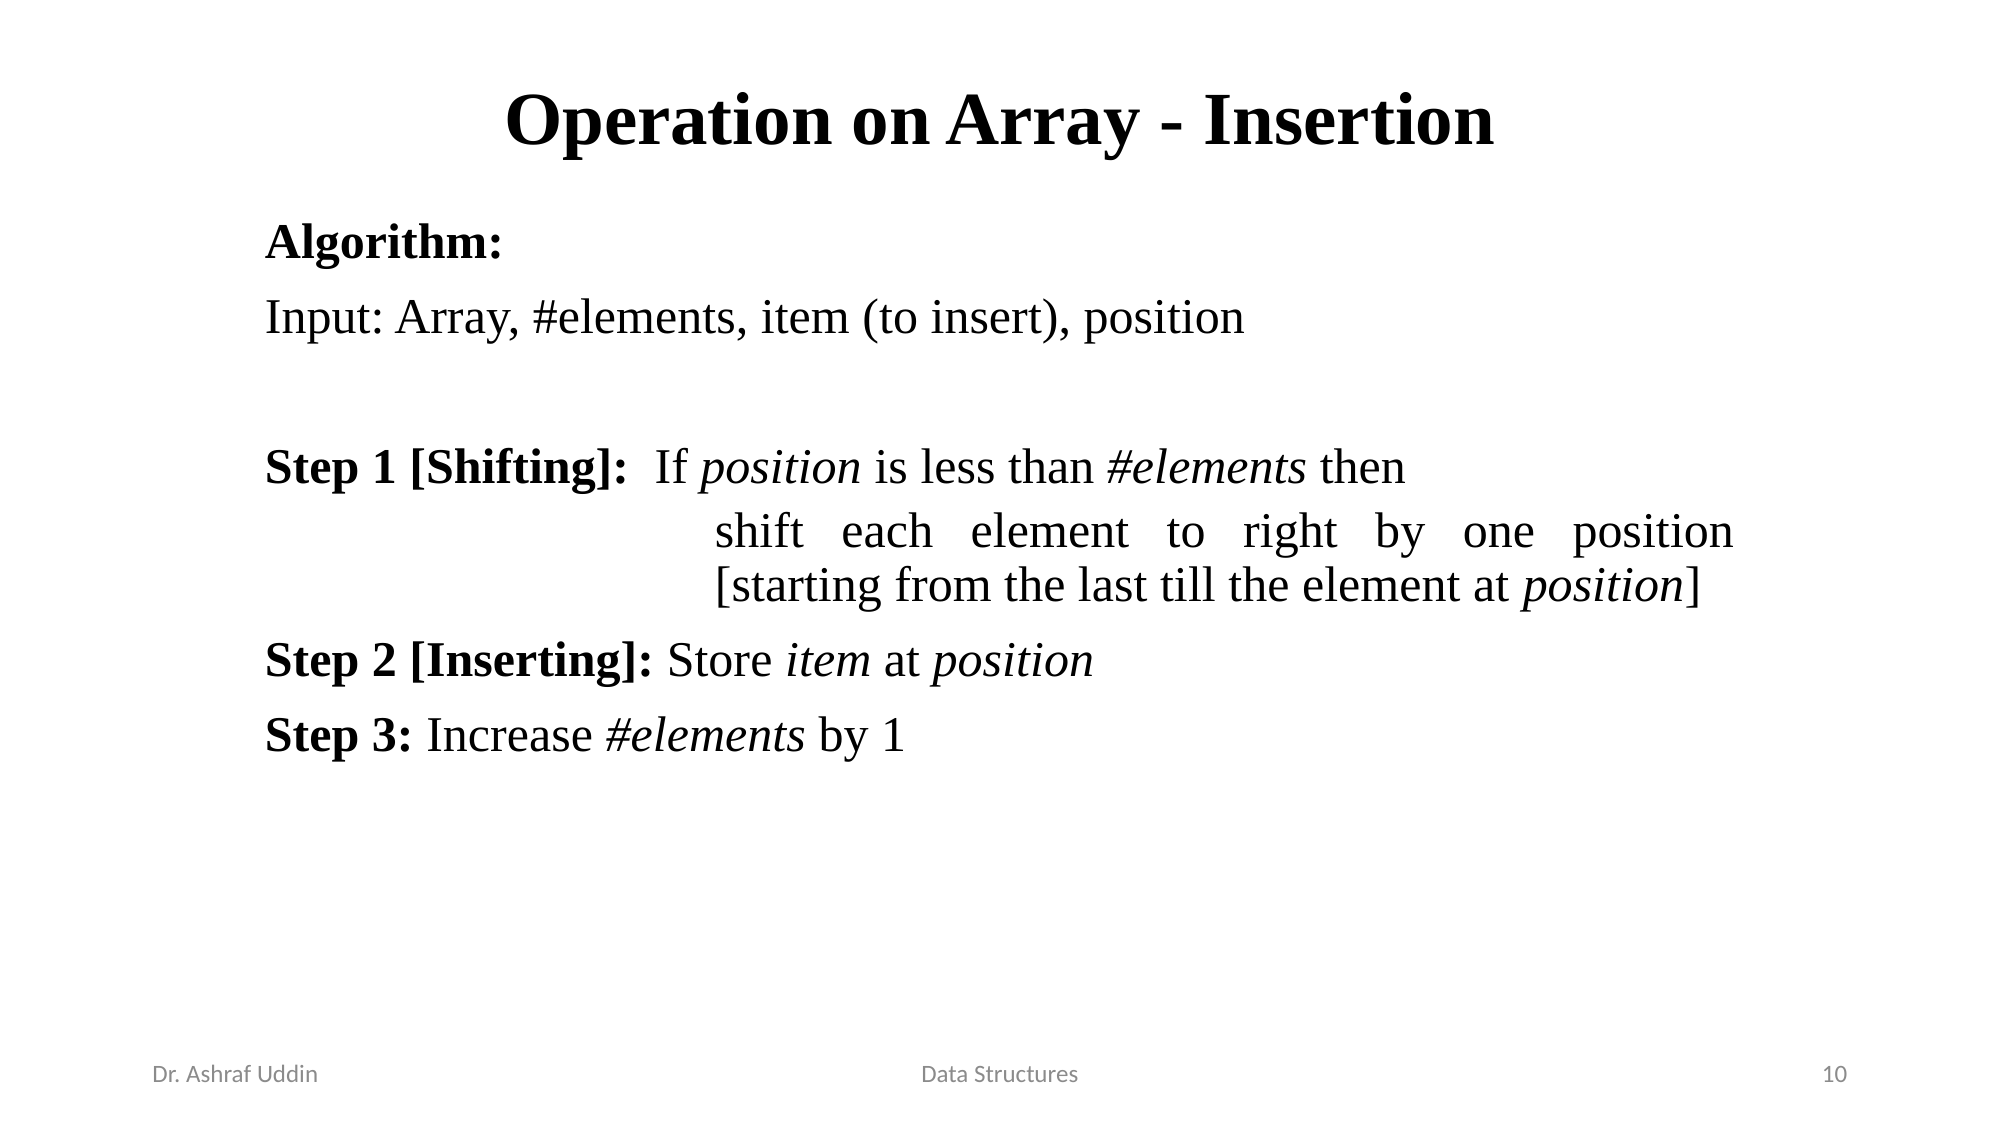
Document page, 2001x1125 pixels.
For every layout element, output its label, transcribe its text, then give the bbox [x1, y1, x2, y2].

footer Data Structures [662, 1042, 1338, 1103]
slide_number 10 [1412, 1042, 1863, 1103]
subtitle Algorithm: Input: Array, #elements, item (to insert), position Step 1 [Shifting]: If position is less than #elements then shift each element to right by one position [starting from the last till the element at position] Step 2 [Inserting]: Store item at position Step 3: Increase #elements by 1 [249, 208, 1750, 1010]
slide_number Dr. Ashraf Uddin [137, 1042, 588, 1103]
title Operation on Array - Insertion [249, 69, 1750, 168]
